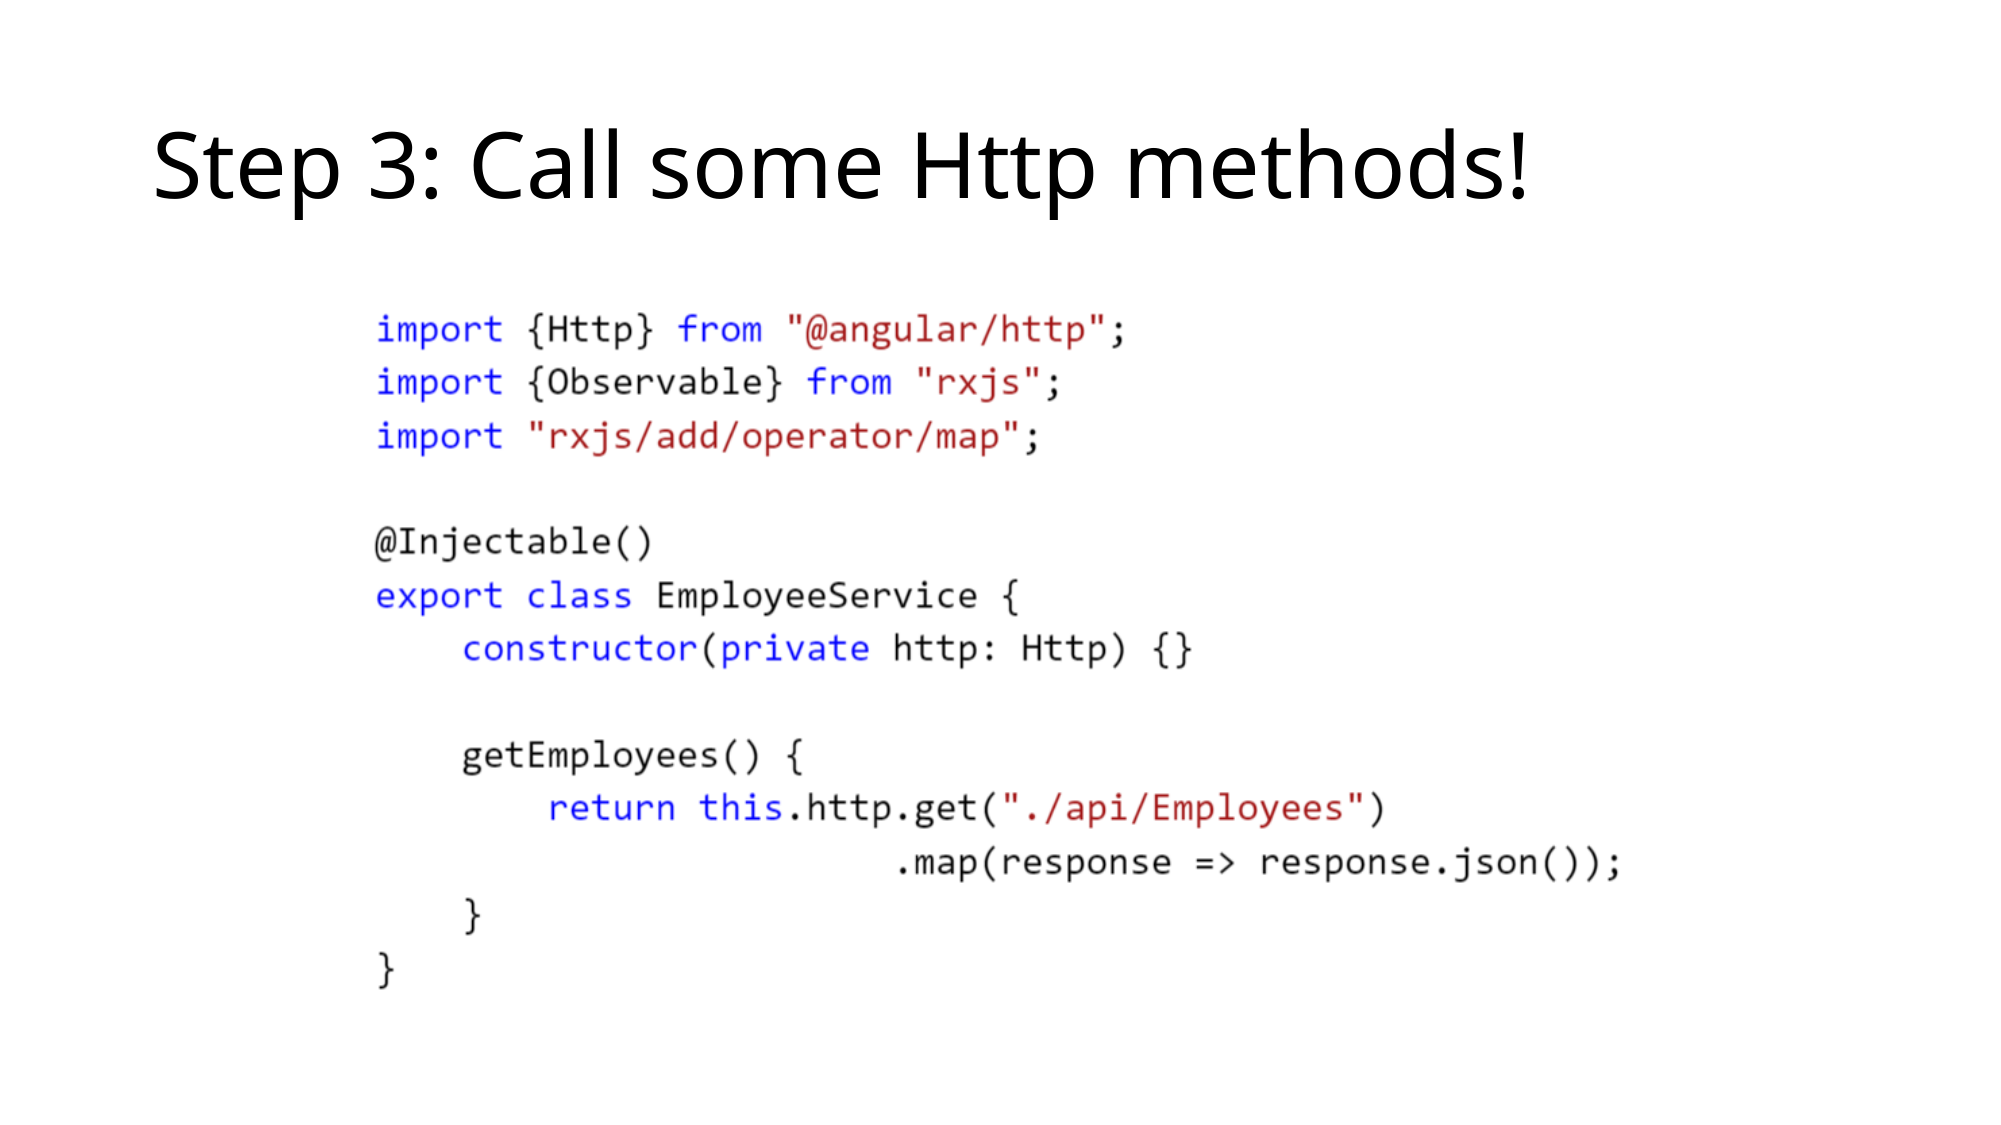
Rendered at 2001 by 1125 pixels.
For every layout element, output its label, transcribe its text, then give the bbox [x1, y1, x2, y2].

title Step 3: Call some Http methods! [137, 59, 1863, 278]
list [368, 299, 1632, 1014]
